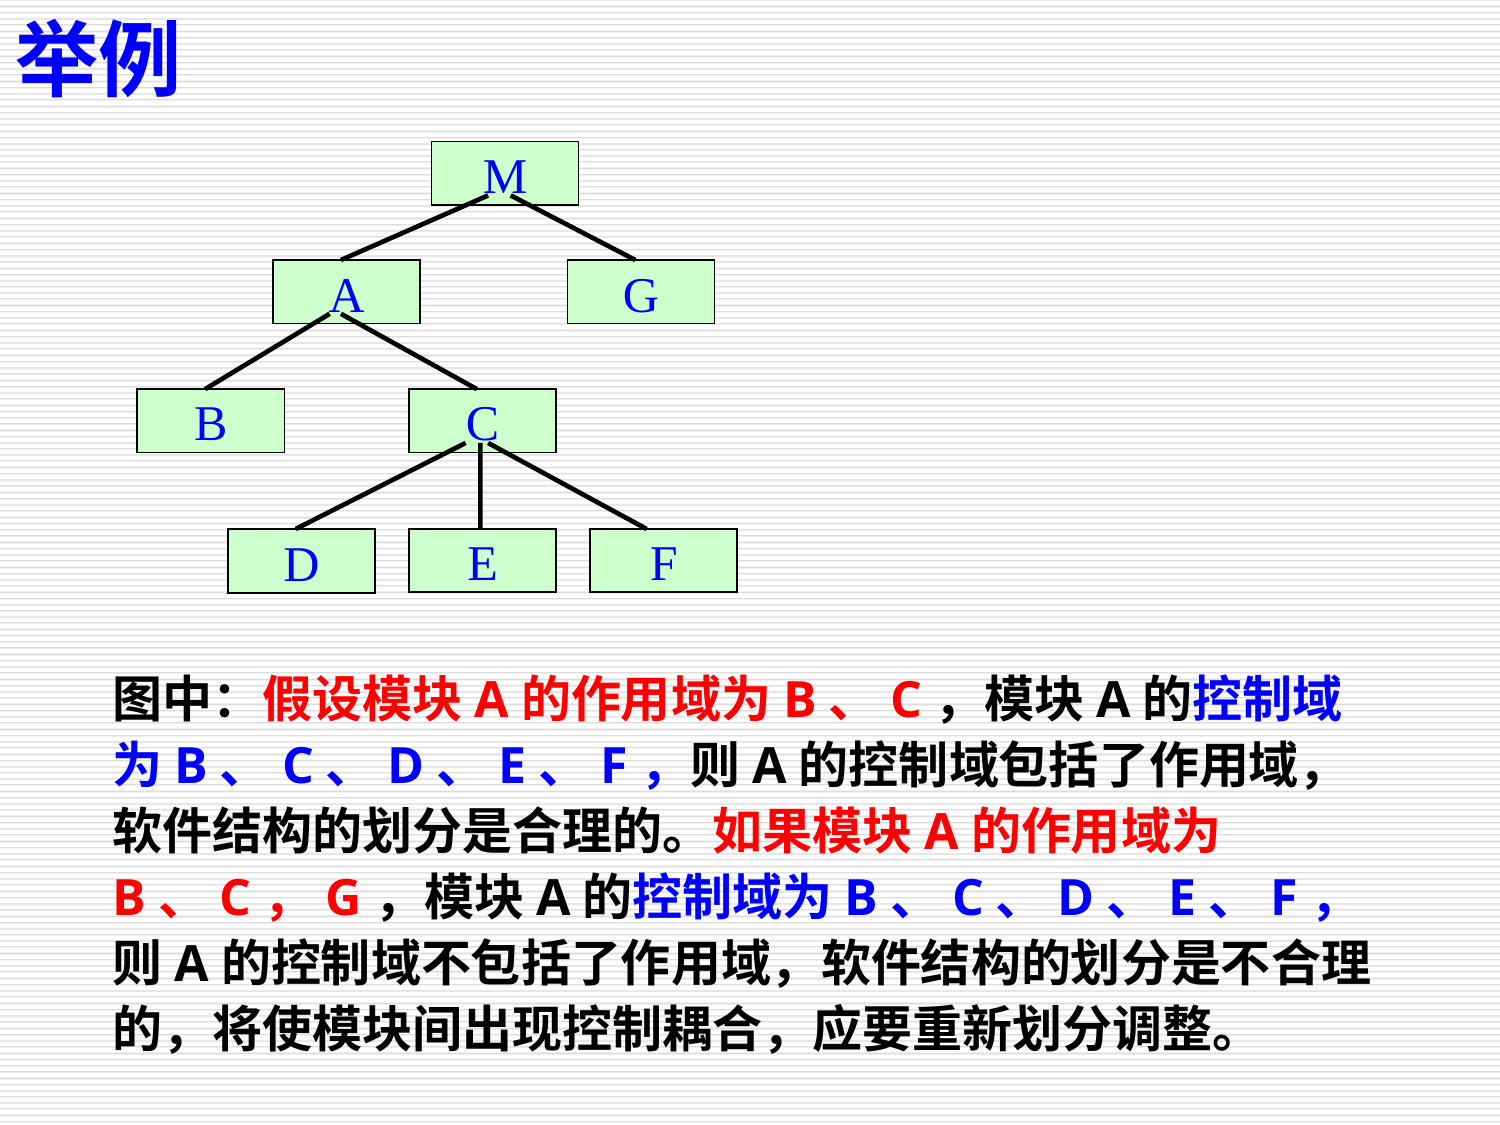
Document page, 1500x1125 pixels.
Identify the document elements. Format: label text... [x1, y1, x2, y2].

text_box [136, 141, 738, 595]
picture [0, 0, 1500, 1125]
text_box 举例 [0, 0, 197, 115]
text_box 图中：假设模块A的作用域为B、C，模块A的控制域为B、C、D、E、F，则A的控制域包括了作用域，软件结构的划分是合理的。如果模块A的作用域为B、C，G，模块A的控制域为B、C、D、E、F，则A的控制域不包括了作用域，软件结构的划分是不合理的，将使模块间出现控制耦合，应要重新划分调整。 [97, 654, 1407, 1065]
